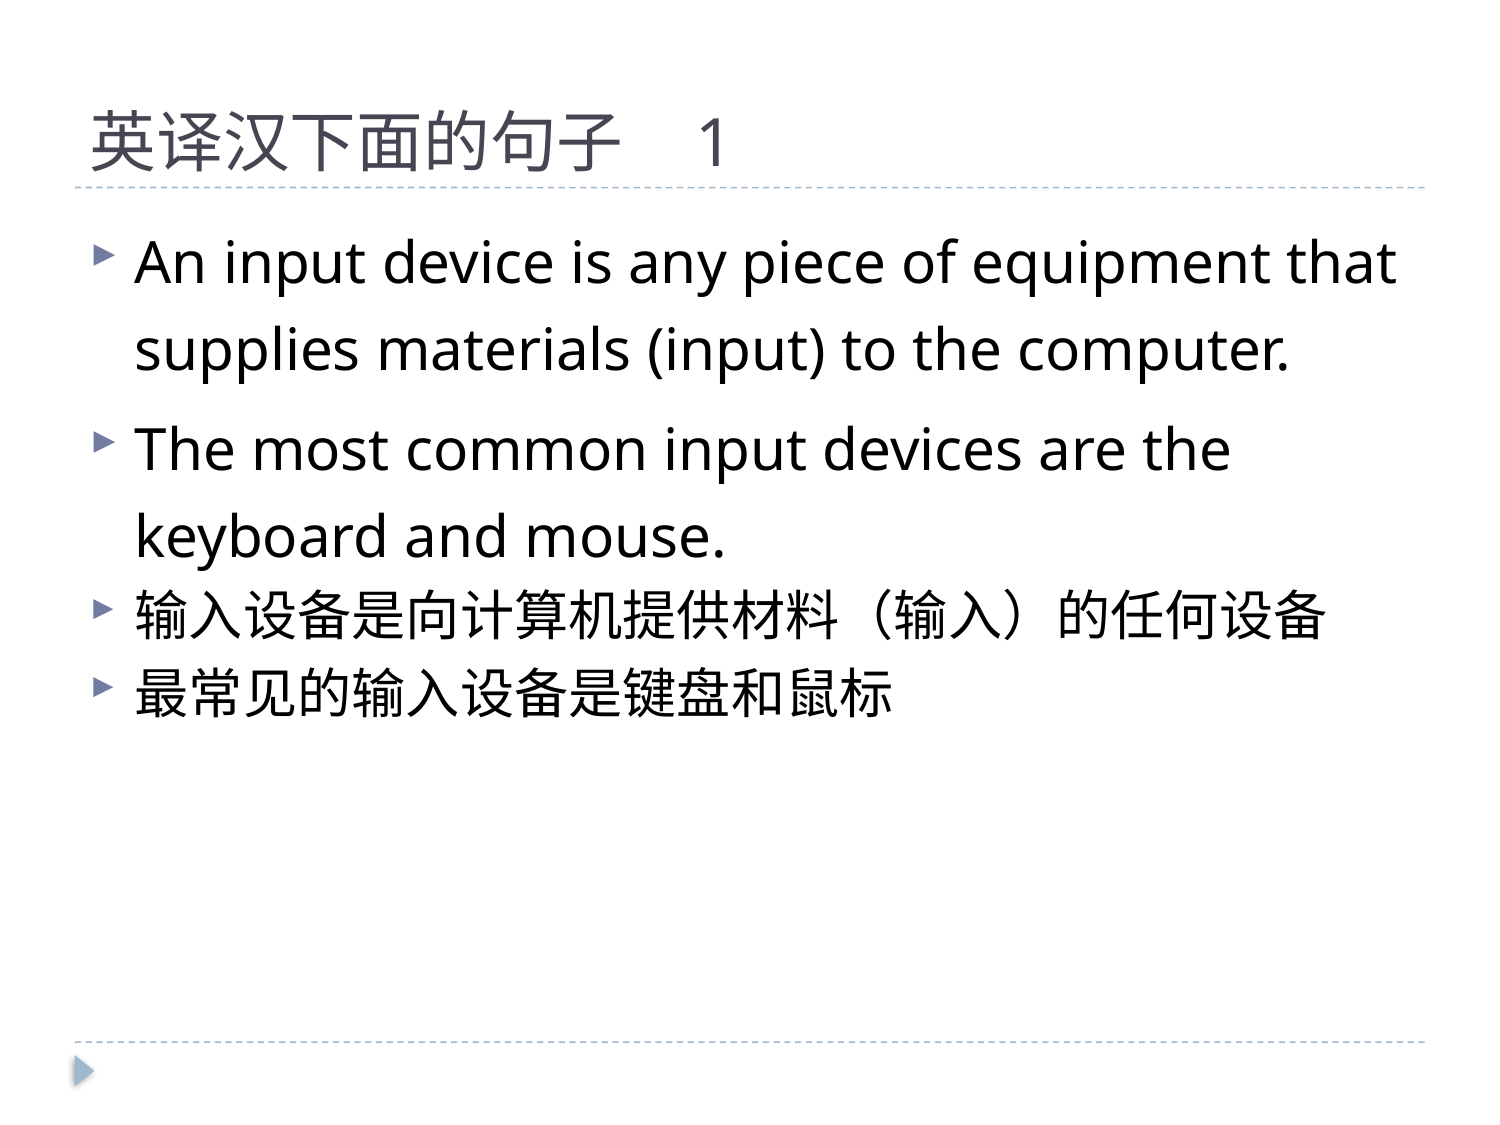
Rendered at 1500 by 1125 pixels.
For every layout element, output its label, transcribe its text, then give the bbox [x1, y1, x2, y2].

title 英译汉下面的句子 1 [75, 24, 1425, 188]
list An input device is any piece of equipment that supplies materials (input) to the computer. The most common input devices are the keyboard and mouse. 输入设备是向计算机提供材料（输入）的任何设备 最常见的输入设备是键盘和鼠标 [75, 200, 1425, 1010]
